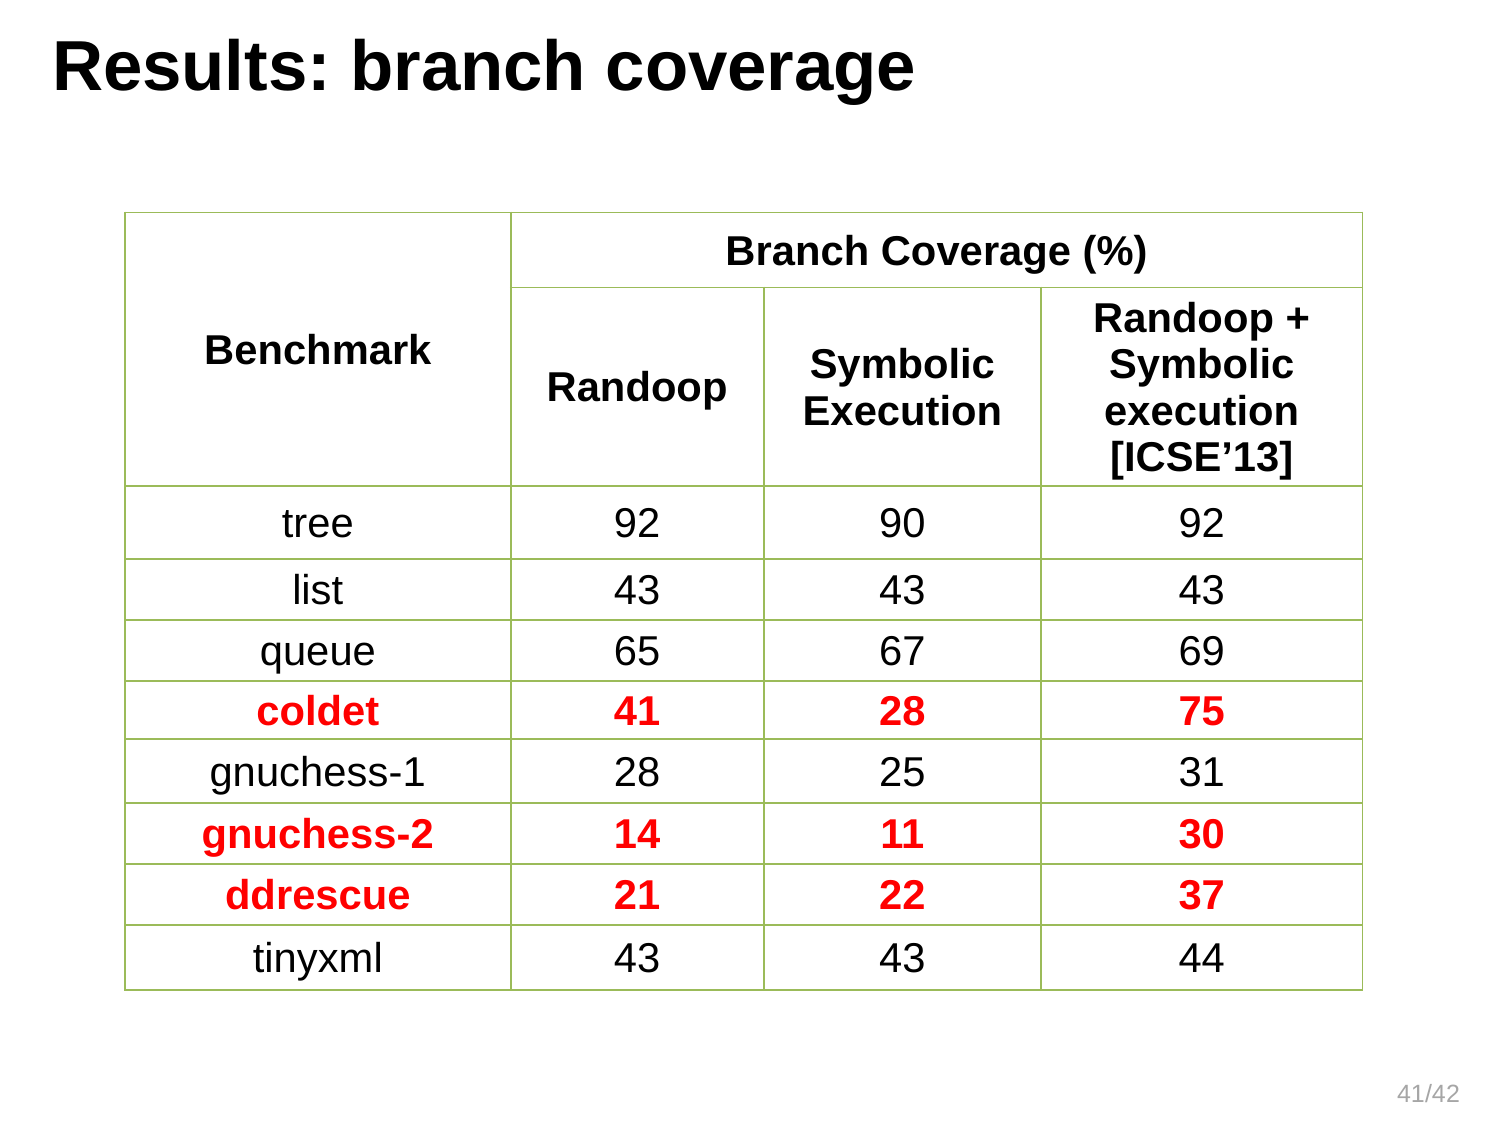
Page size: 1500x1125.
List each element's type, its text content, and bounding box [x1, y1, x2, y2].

table_cell 31 [1042, 740, 1362, 802]
table_header Branch Coverage (%) [512, 213, 1362, 287]
table_cell Randoop + Symbolic execution [ICSE’13] [1042, 288, 1362, 485]
table_cell 14 [512, 804, 763, 863]
table_cell coldet [126, 682, 510, 738]
table_cell tinyxml [126, 926, 510, 989]
table_cell 11 [765, 804, 1040, 863]
text_box Results: branch coverage [37, 12, 1450, 163]
table_cell 75 [1042, 682, 1362, 738]
table_cell 25 [765, 740, 1040, 802]
table_cell tree [126, 487, 510, 558]
table_cell 43 [512, 560, 763, 619]
table_cell gnuchess-1 [126, 740, 510, 802]
table_cell Randoop [512, 288, 763, 485]
table_cell list [126, 560, 510, 619]
table_cell 44 [1042, 926, 1362, 989]
table_cell ddrescue [126, 865, 510, 924]
table_cell 65 [512, 621, 763, 680]
table_cell 43 [765, 926, 1040, 989]
table_cell 22 [765, 865, 1040, 924]
table_cell 30 [1042, 804, 1362, 863]
table_cell 92 [512, 487, 763, 558]
slide_number 41/42 [1125, 1062, 1475, 1123]
table_cell 90 [765, 487, 1040, 558]
table_cell 37 [1042, 865, 1362, 924]
table_cell 28 [512, 740, 763, 802]
table_cell 21 [512, 865, 763, 924]
table_cell gnuchess-2 [126, 804, 510, 863]
table_cell 41 [512, 682, 763, 738]
table_header Benchmark [126, 213, 510, 485]
table_cell 92 [1042, 487, 1362, 558]
table_cell 43 [1042, 560, 1362, 619]
table_cell Symbolic Execution [765, 288, 1040, 485]
table_cell queue [126, 621, 510, 680]
table_cell 69 [1042, 621, 1362, 680]
table_cell 43 [512, 926, 763, 989]
table_cell 28 [765, 682, 1040, 738]
table_cell 43 [765, 560, 1040, 619]
table_cell 67 [765, 621, 1040, 680]
